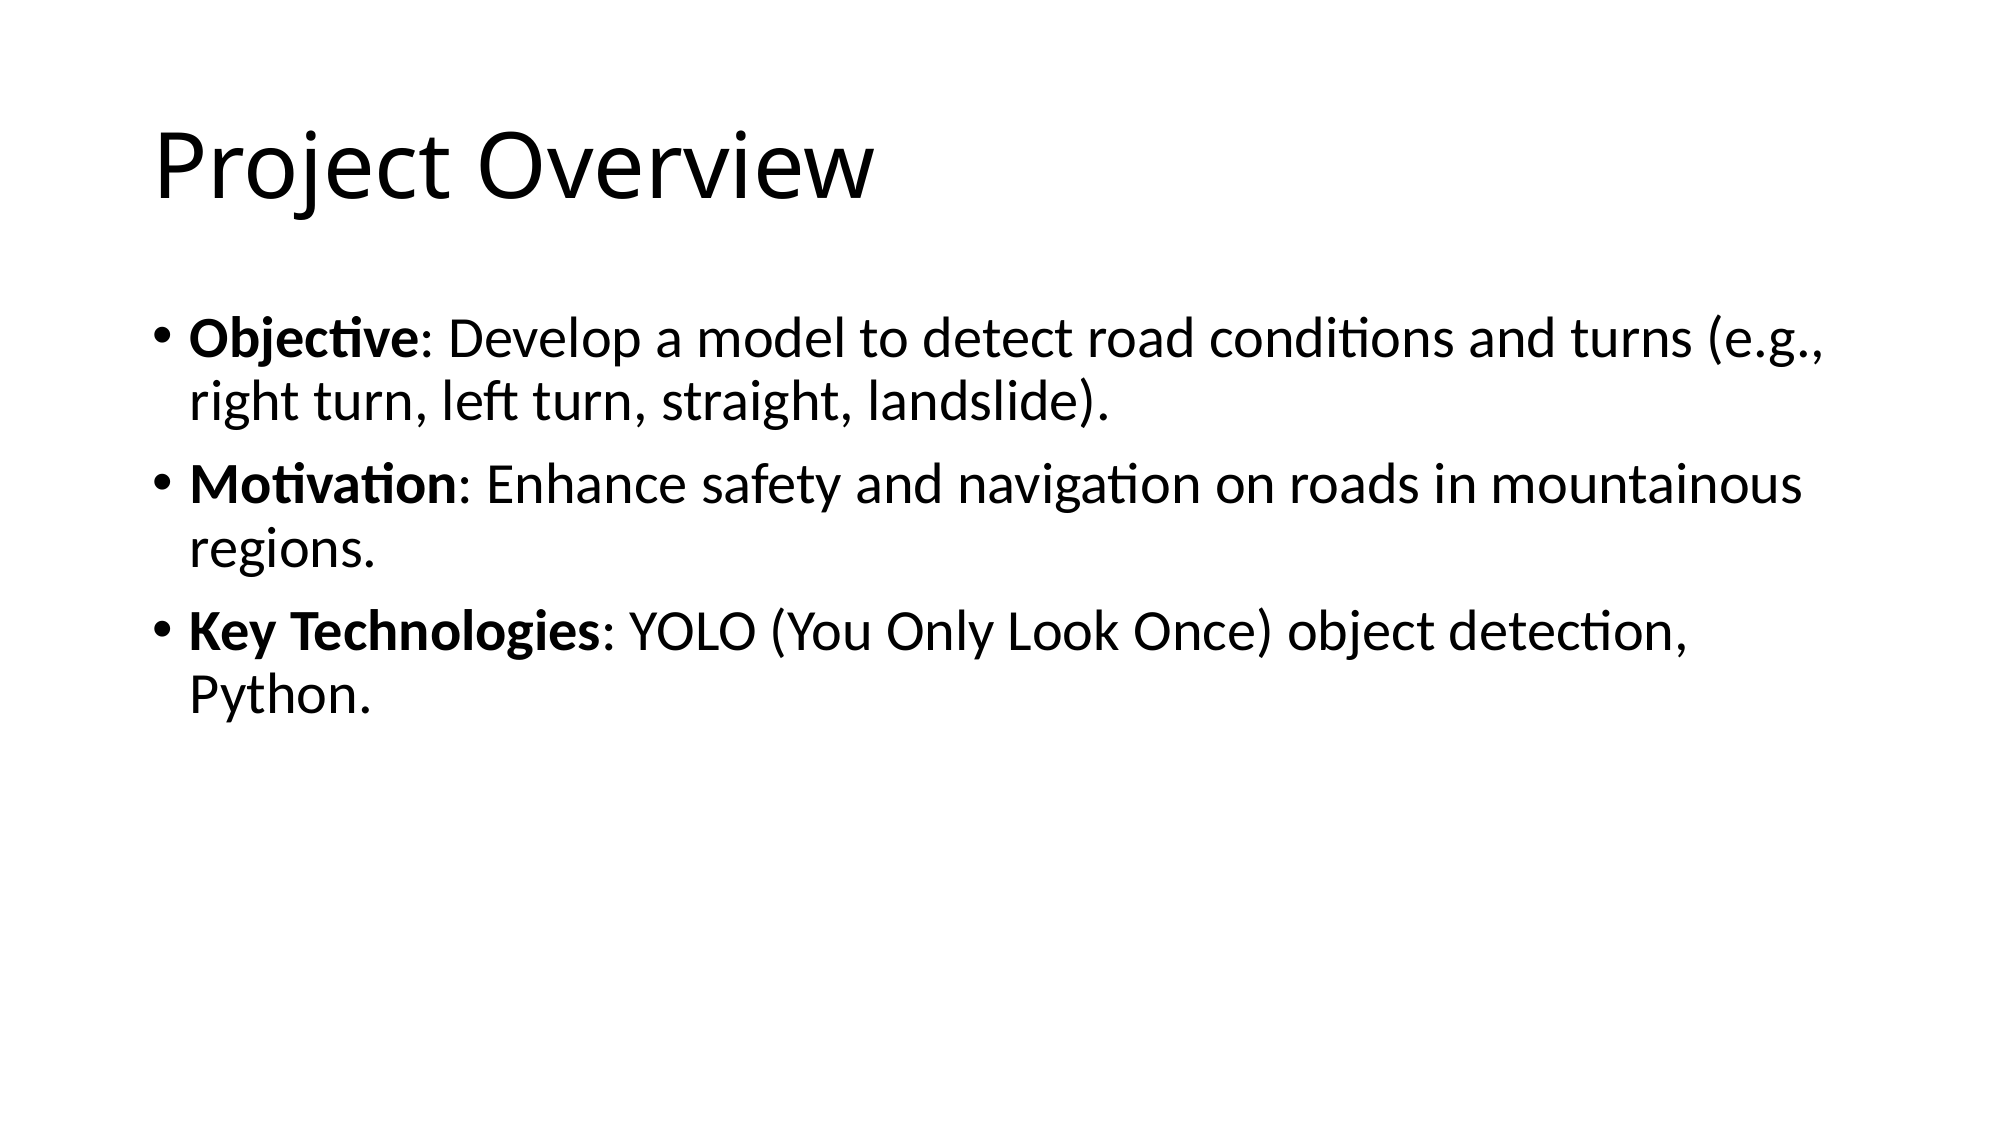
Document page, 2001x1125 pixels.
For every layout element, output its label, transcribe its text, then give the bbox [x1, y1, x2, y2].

title Project Overview [137, 59, 1863, 278]
list Objective: Develop a model to detect road conditions and turns (e.g., right turn, left turn, straight, landslide). Motivation: Enhance safety and navigation on roads in mountainous regions. Key Technologies: YOLO (You Only Look Once) object detection, Python. [137, 299, 1863, 1014]
